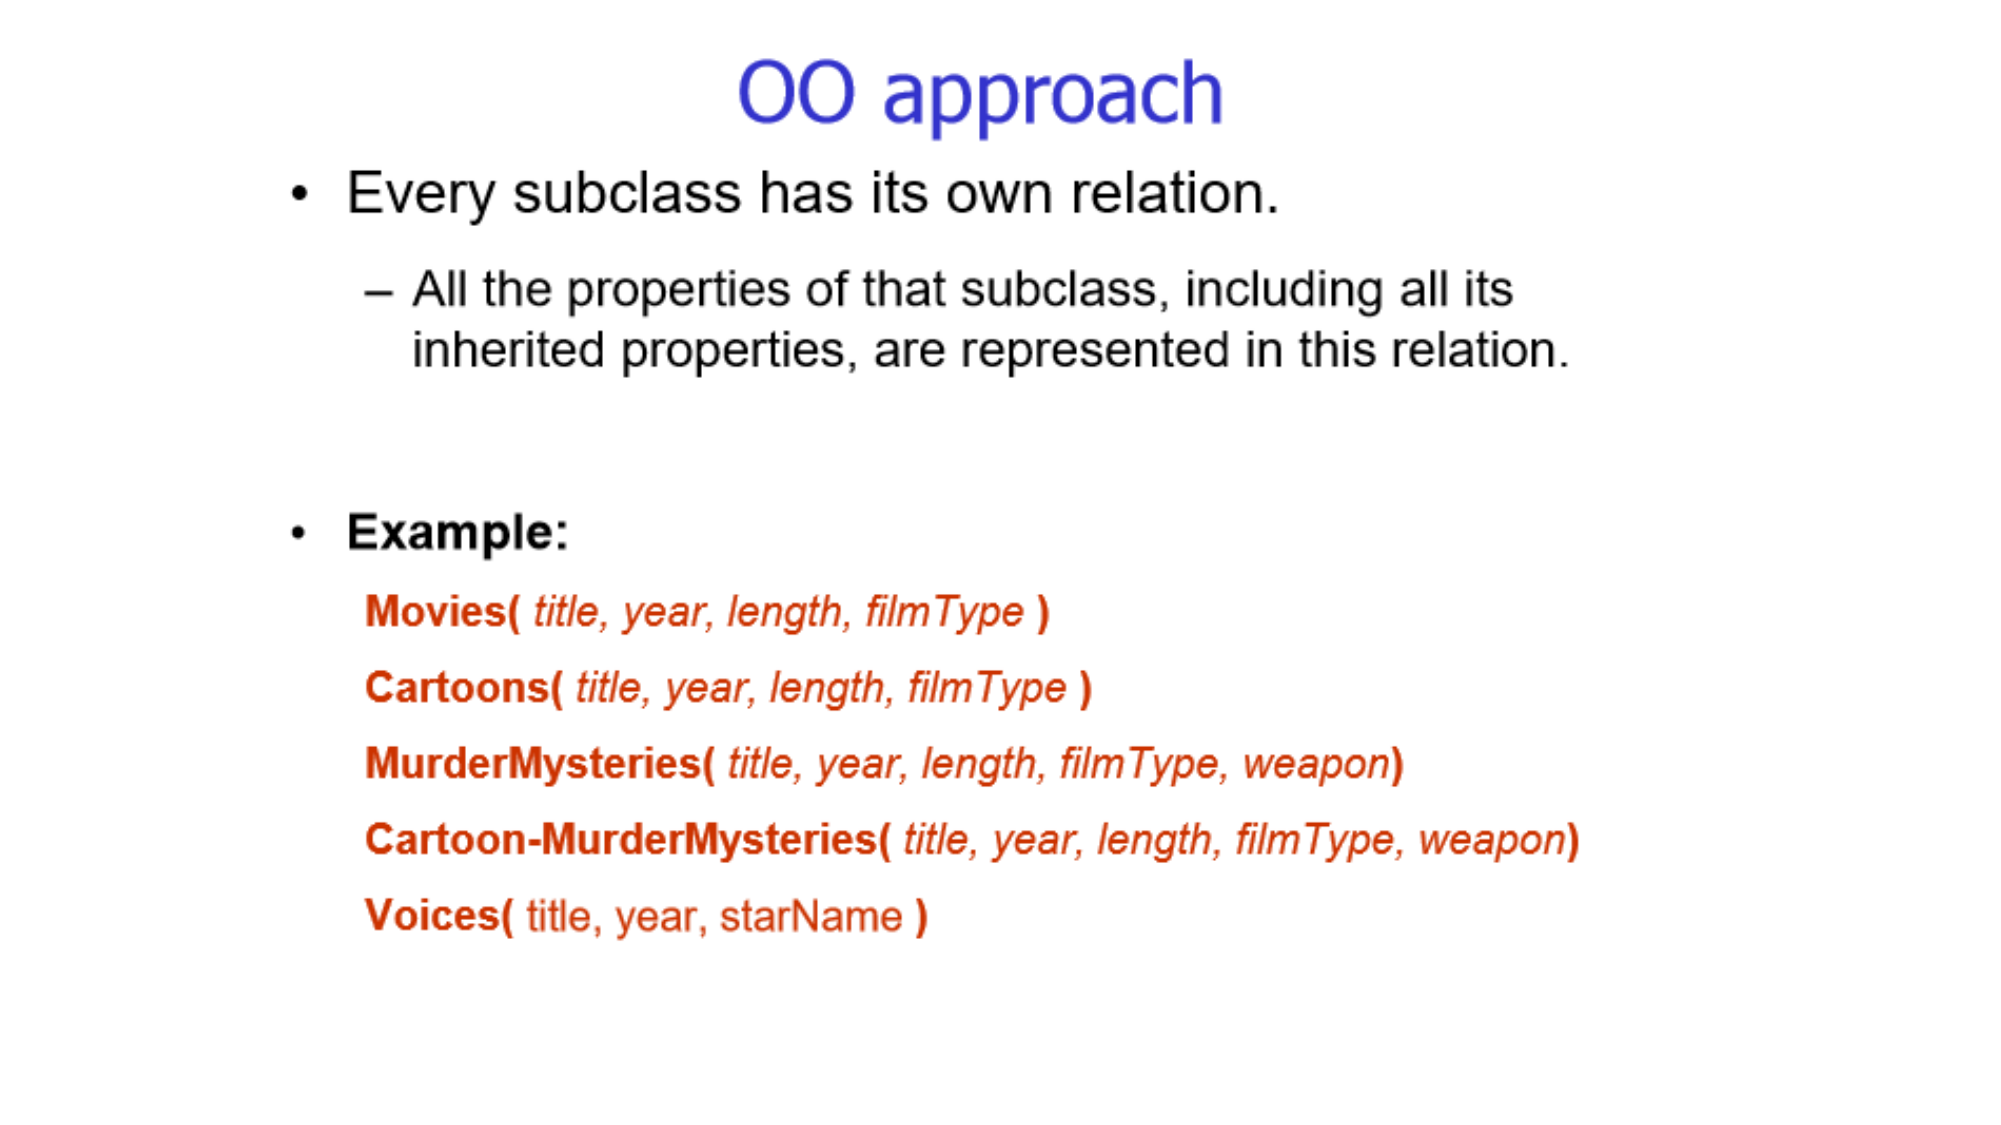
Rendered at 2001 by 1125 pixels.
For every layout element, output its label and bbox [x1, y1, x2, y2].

picture [269, 36, 1684, 1055]
